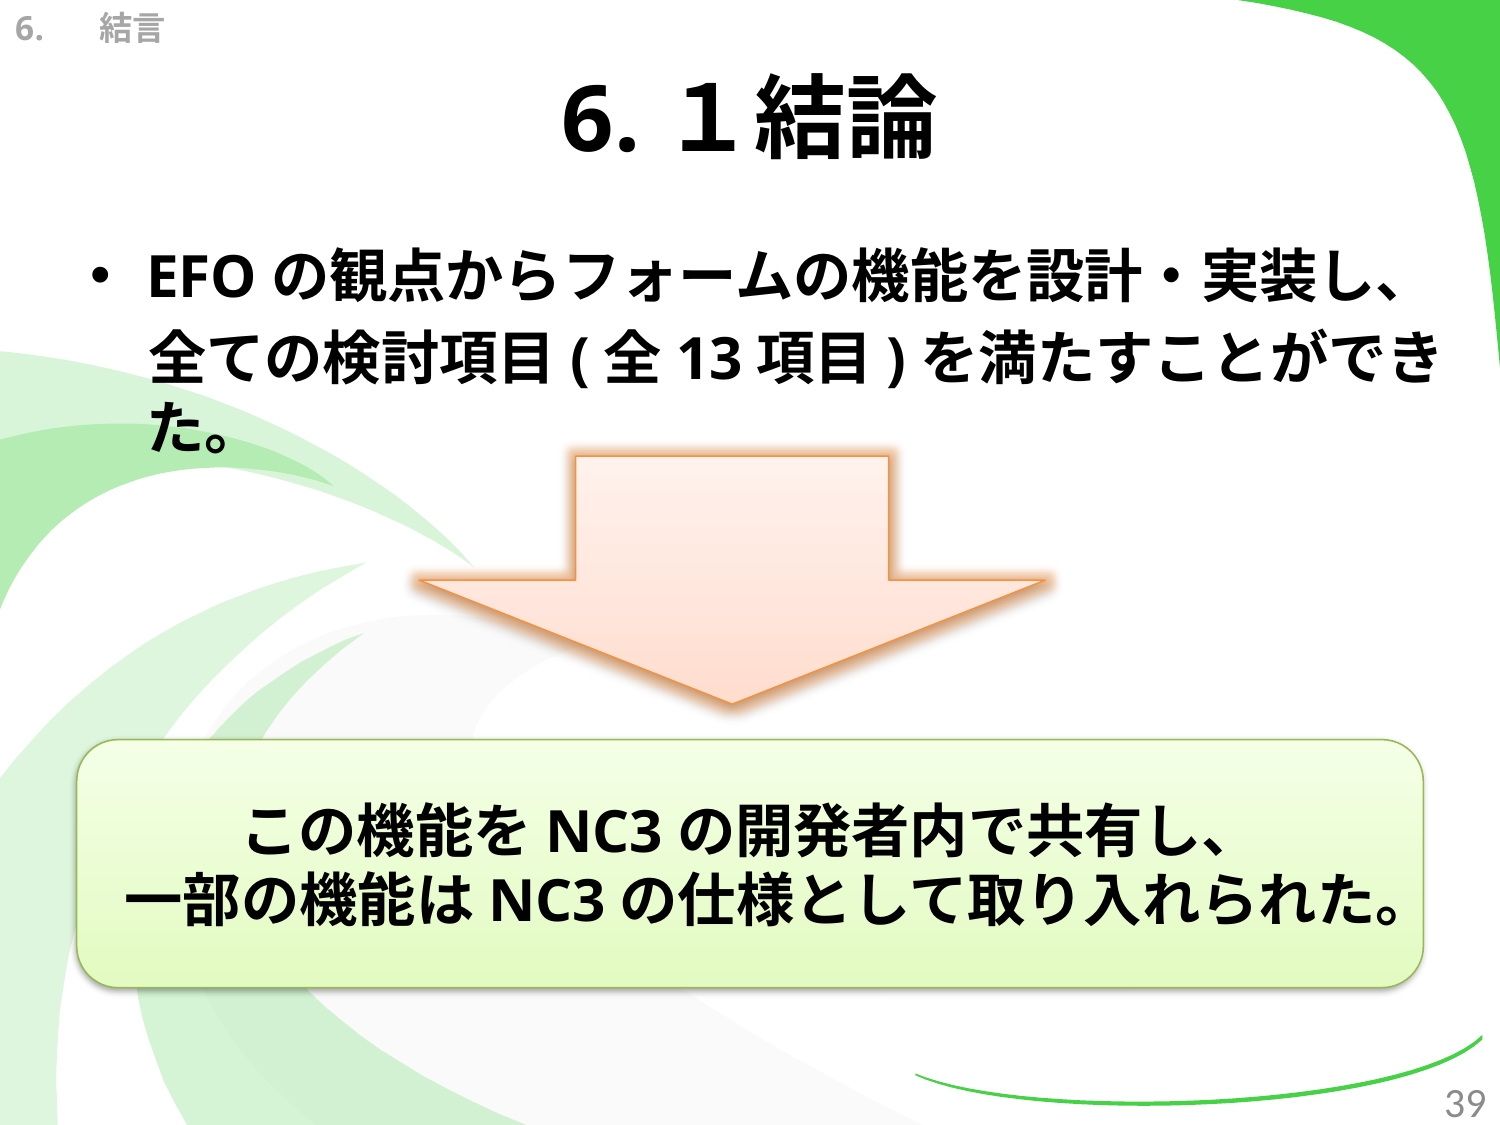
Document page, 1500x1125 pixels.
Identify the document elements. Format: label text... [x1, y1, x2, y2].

slide_number 39 [1151, 1070, 1500, 1125]
text_box この機能をNC3の開発者内で共有し、 一部の機能はNC3の仕様として取り入れられた。 [75, 738, 1425, 989]
text_box 結言 [0, 0, 1500, 55]
text_box [418, 455, 1047, 705]
title 6.１結論 [75, 55, 1425, 209]
list EFOの観点からフォームの機能を設計・実装し、 全ての検討項目(全13項目)を満たすことができた。 [75, 231, 1500, 1005]
